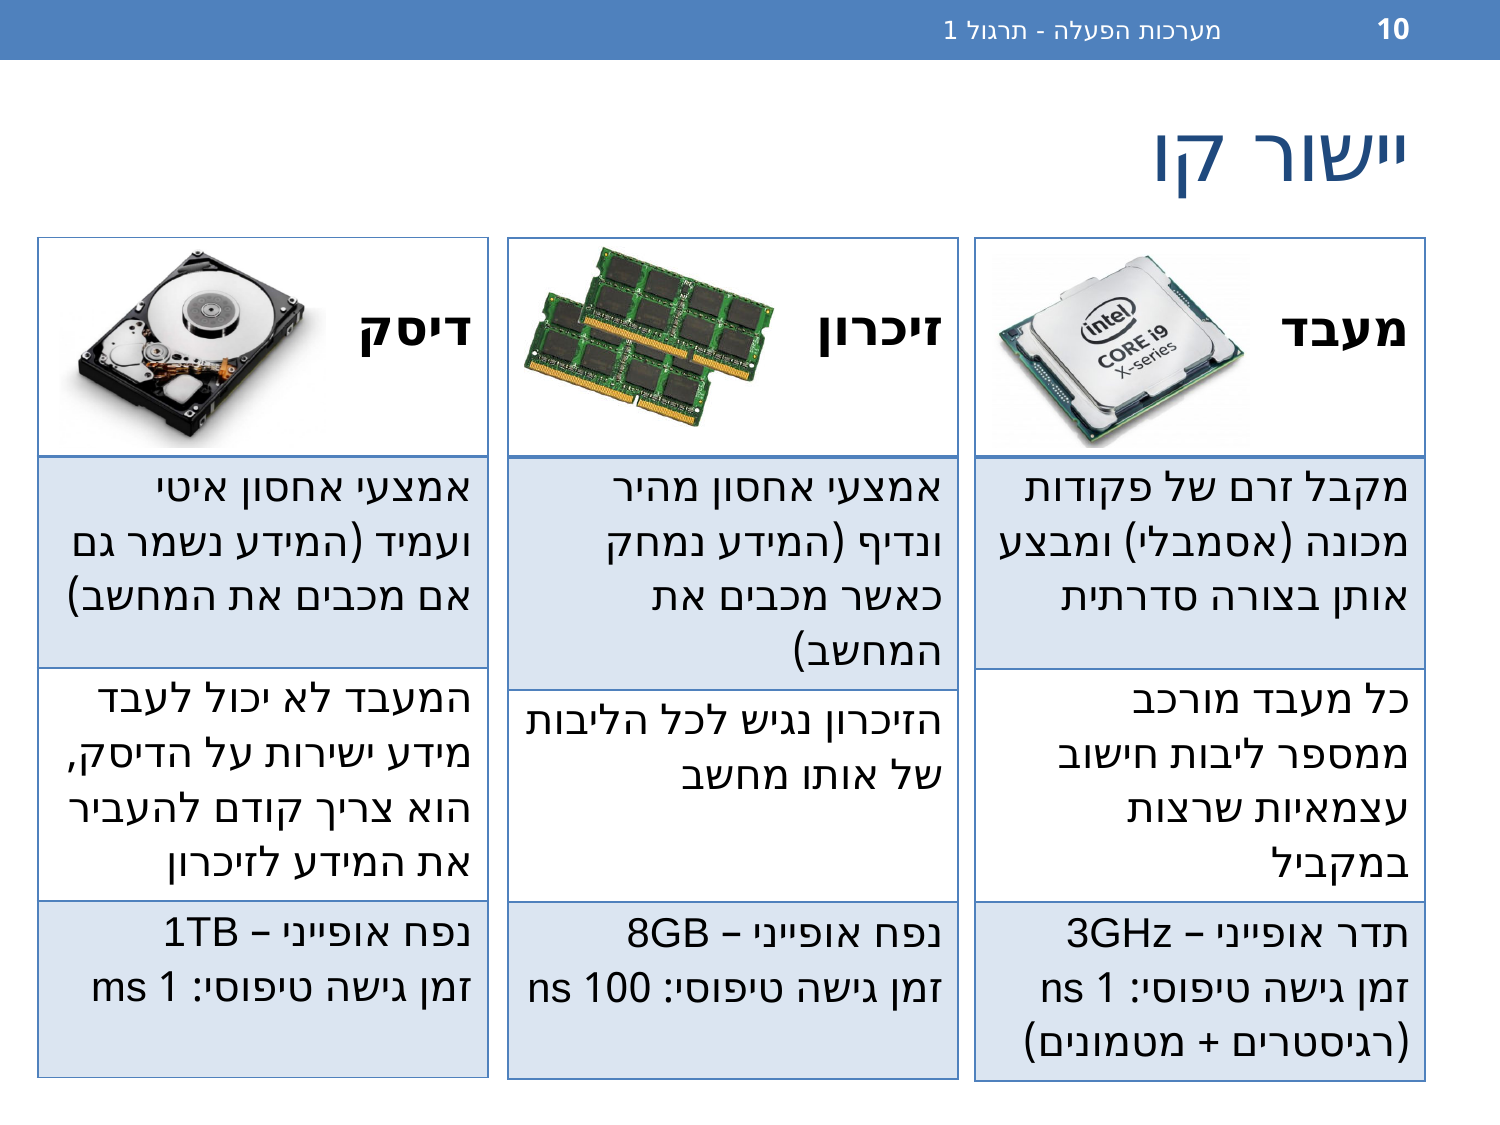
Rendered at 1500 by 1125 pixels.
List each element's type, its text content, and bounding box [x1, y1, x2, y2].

table_header אמצעי אחסון מהיר ונדיף (המידע נמחק כאשר מכבים את המחשב) [509, 458, 957, 689]
picture [59, 249, 326, 448]
table_header אמצעי אחסון איטי ועמיד (המידע נשמר גם אם מכבים את המחשב) [39, 458, 487, 667]
table_cell הזיכרון נגיש לכל הליבות של אותו מחשב [509, 691, 957, 901]
table_cell כל מעבד מורכב ממספר ליבות חישוב עצמאיות שרצות במקביל [976, 670, 1424, 901]
slide_number 10 [1250, 3, 1425, 57]
table_cell המעבד לא יכול לעבד מידע ישירות על הדיסק, הוא צריך קודם להעביר את המידע לזיכרון [39, 669, 487, 900]
table_cell נפח אופייני – 8GB זמן גישה טיפוסי: 100 ns [509, 903, 957, 1078]
table_header זיכרון [509, 239, 957, 455]
table_header מקבל זרם של פקודות מכונה (אסמבלי) ומבצע אותן בצורה סדרתית [976, 459, 1424, 668]
picture [524, 246, 775, 427]
footer מערכות הפעלה - תרגול 1 [562, 3, 1238, 57]
title יישור קו [75, 66, 1425, 229]
table_header מעבד [976, 239, 1424, 455]
table_header דיסק [39, 238, 487, 455]
table_cell תדר אופייני – 3GHz זמן גישה טיפוסי: 1 ns (רגיסטרים + מטמונים) [976, 903, 1424, 1080]
table_cell נפח אופייני – 1TB זמן גישה טיפוסי: 1 ms [39, 902, 487, 1077]
picture [991, 254, 1251, 448]
